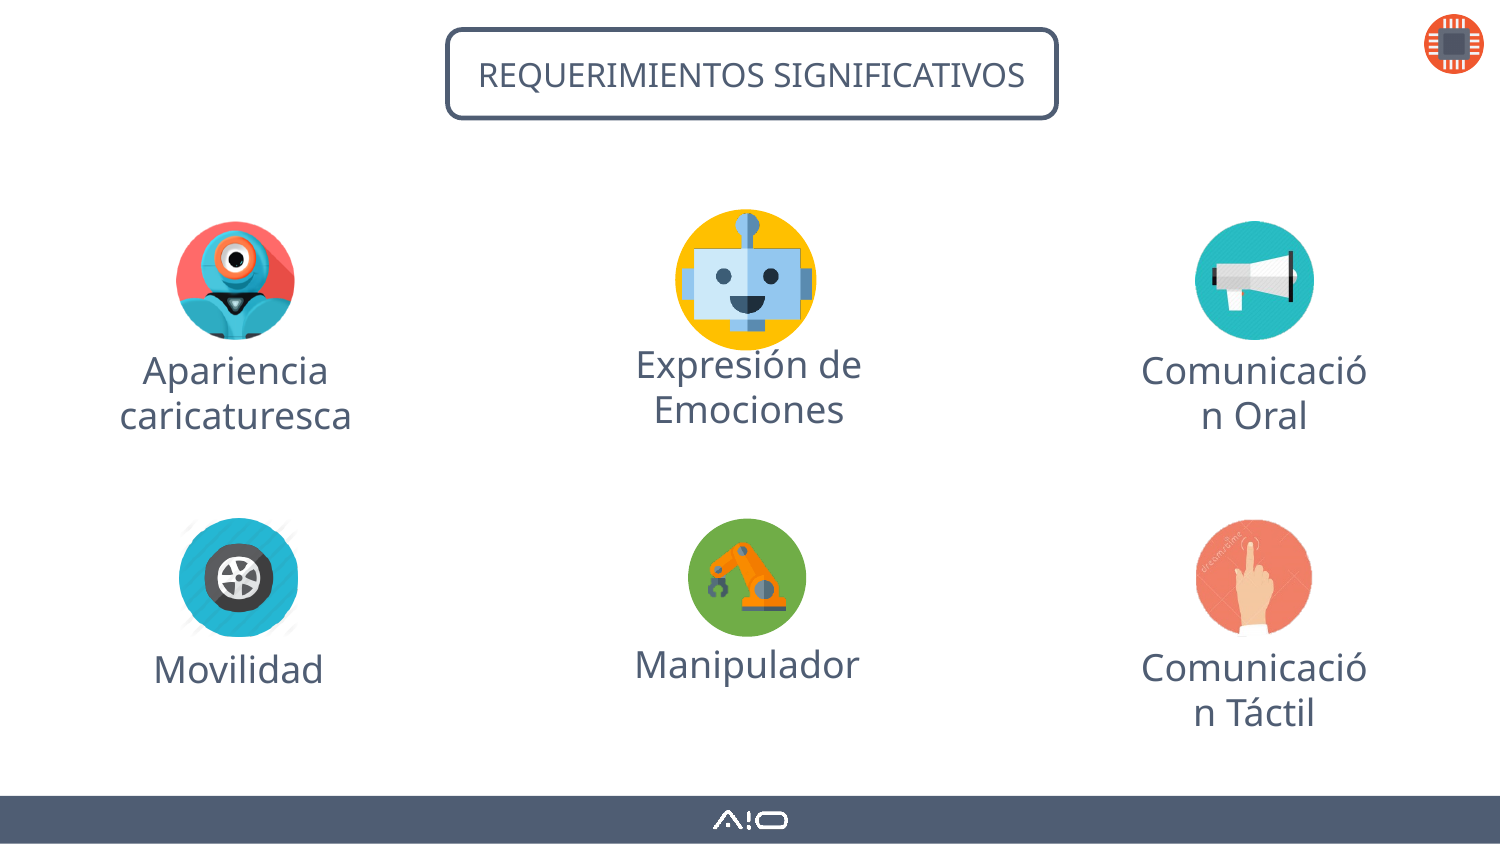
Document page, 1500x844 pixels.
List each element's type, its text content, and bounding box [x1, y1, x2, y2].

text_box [95, 221, 377, 446]
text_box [675, 207, 817, 351]
text_box Expresión de Emociones [611, 333, 887, 440]
picture [1424, 14, 1484, 74]
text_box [1116, 518, 1393, 743]
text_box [101, 518, 377, 700]
text_box REQUERIMIENTOS SIGNIFICATIVOS [447, 29, 1057, 119]
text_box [609, 518, 885, 695]
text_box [1116, 221, 1393, 447]
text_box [0, 795, 1500, 844]
